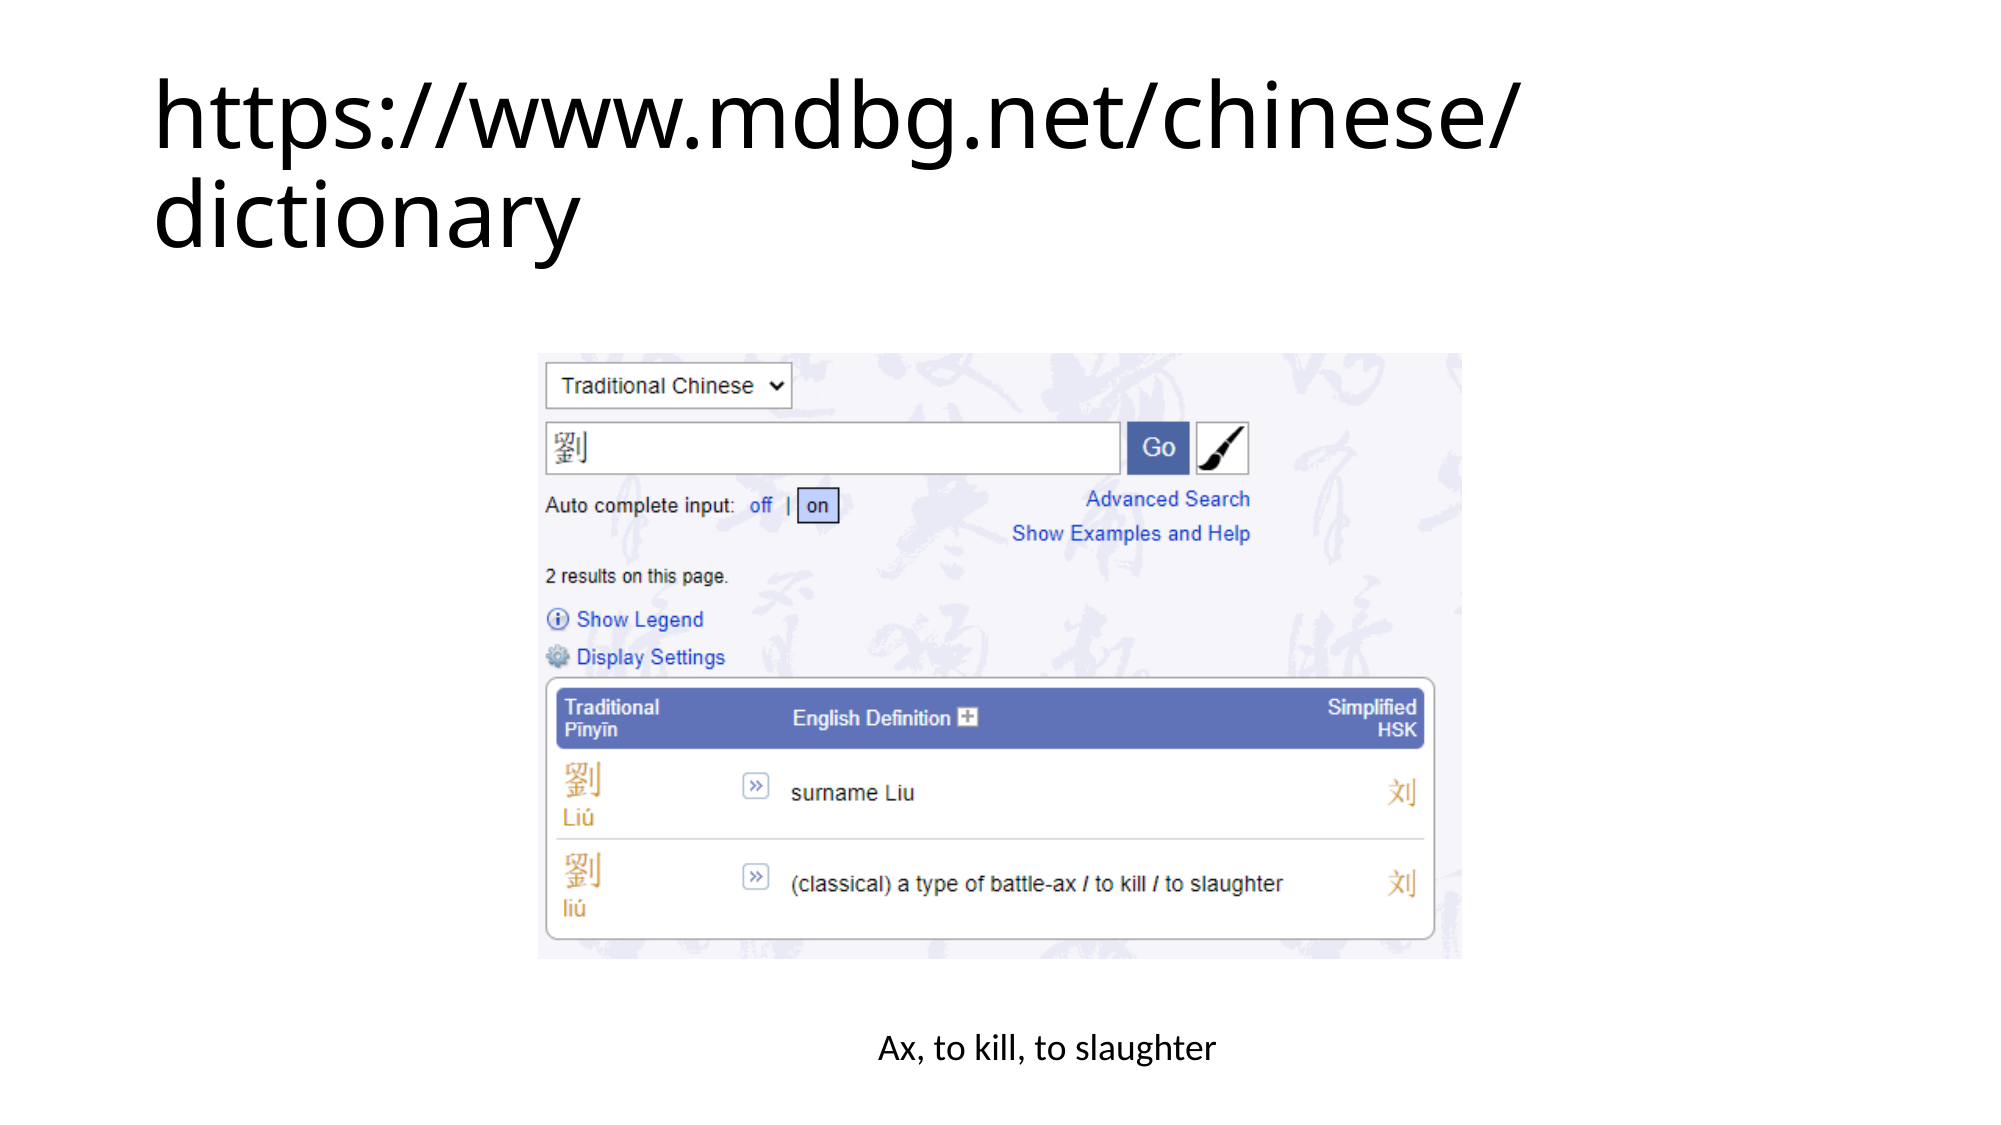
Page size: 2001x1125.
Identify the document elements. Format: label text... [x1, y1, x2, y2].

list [538, 354, 1462, 959]
title https://www.mdbg.net/chinese/dictionary [137, 59, 1863, 278]
text_box Ax, to kill, to slaughter [863, 1015, 1233, 1076]
